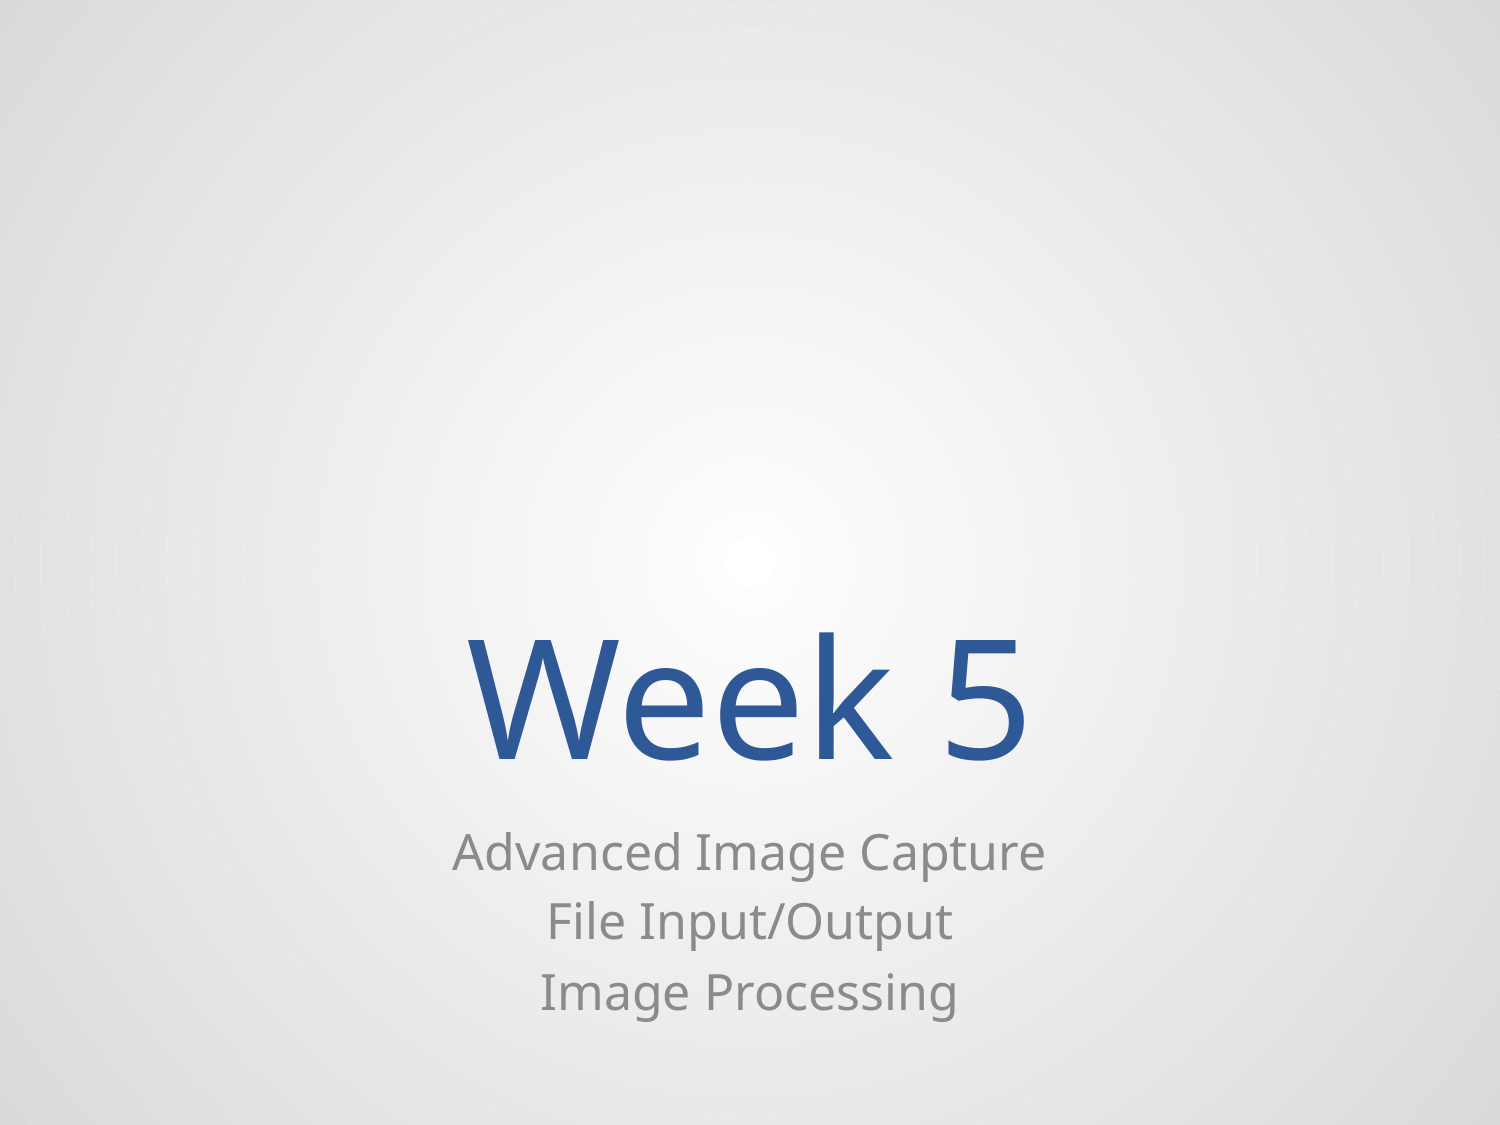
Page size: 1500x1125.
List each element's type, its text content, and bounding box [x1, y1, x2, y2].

subtitle Advanced Image Capture File Input/Output Image Processing [225, 812, 1275, 1100]
title Week 5 [112, 99, 1388, 800]
